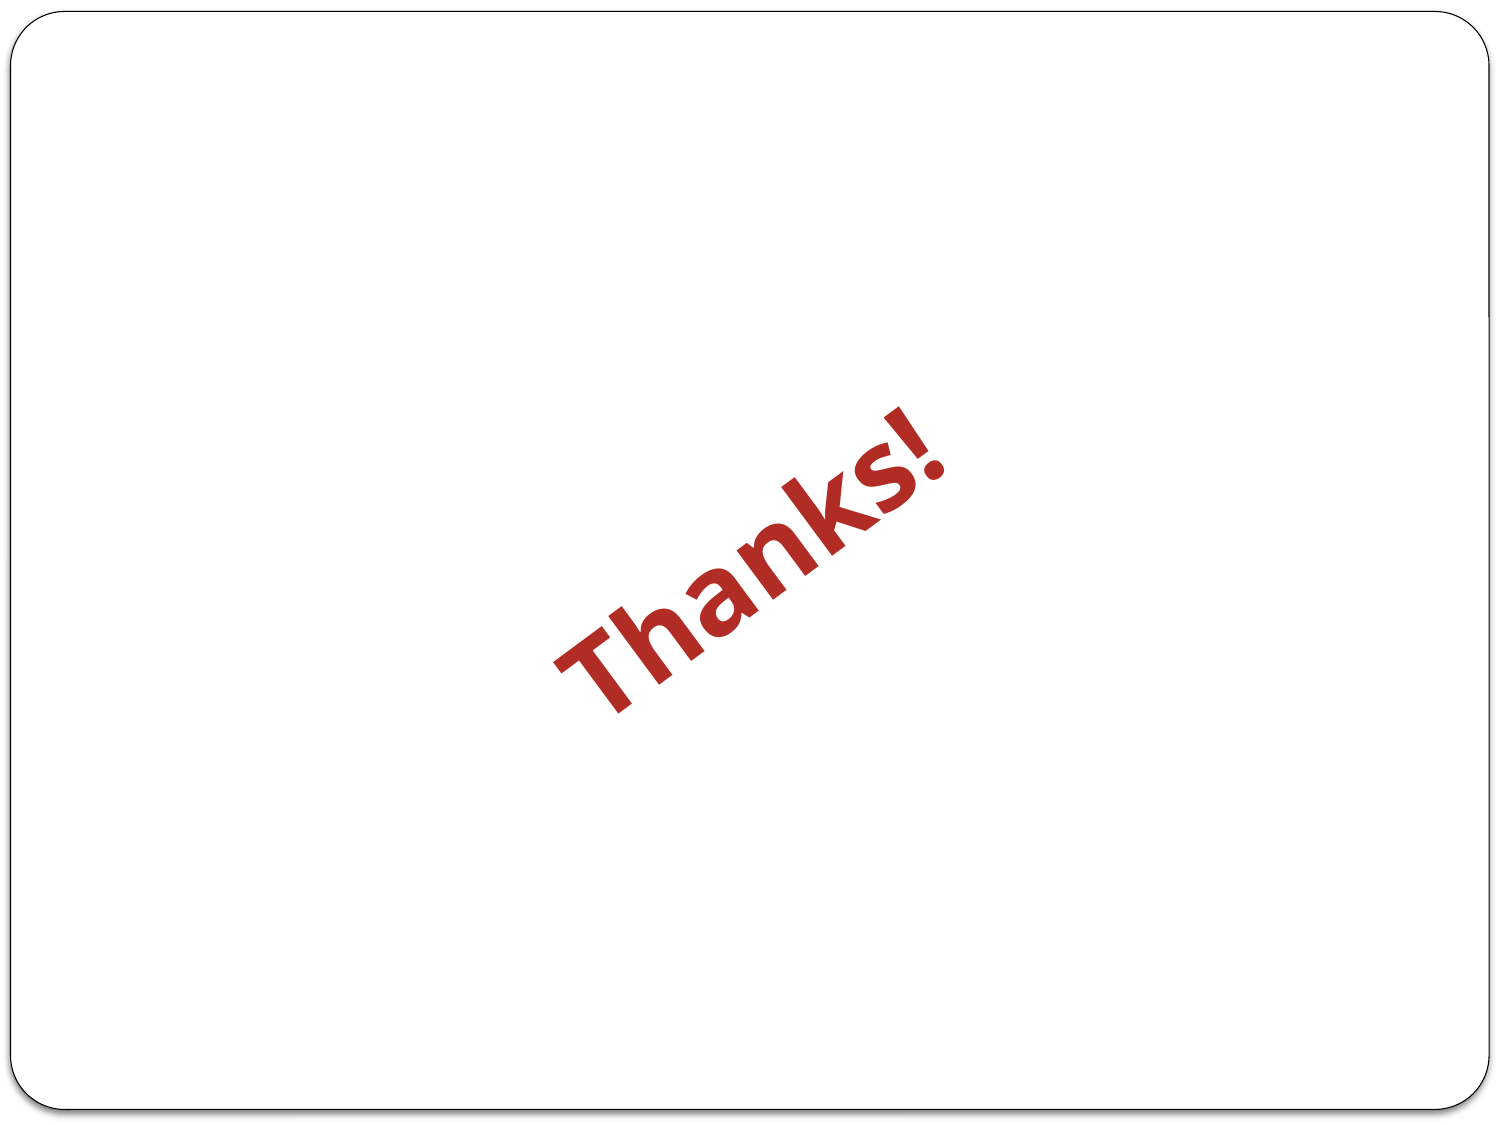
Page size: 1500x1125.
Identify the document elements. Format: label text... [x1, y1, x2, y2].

text_box Thanks! [516, 362, 983, 762]
